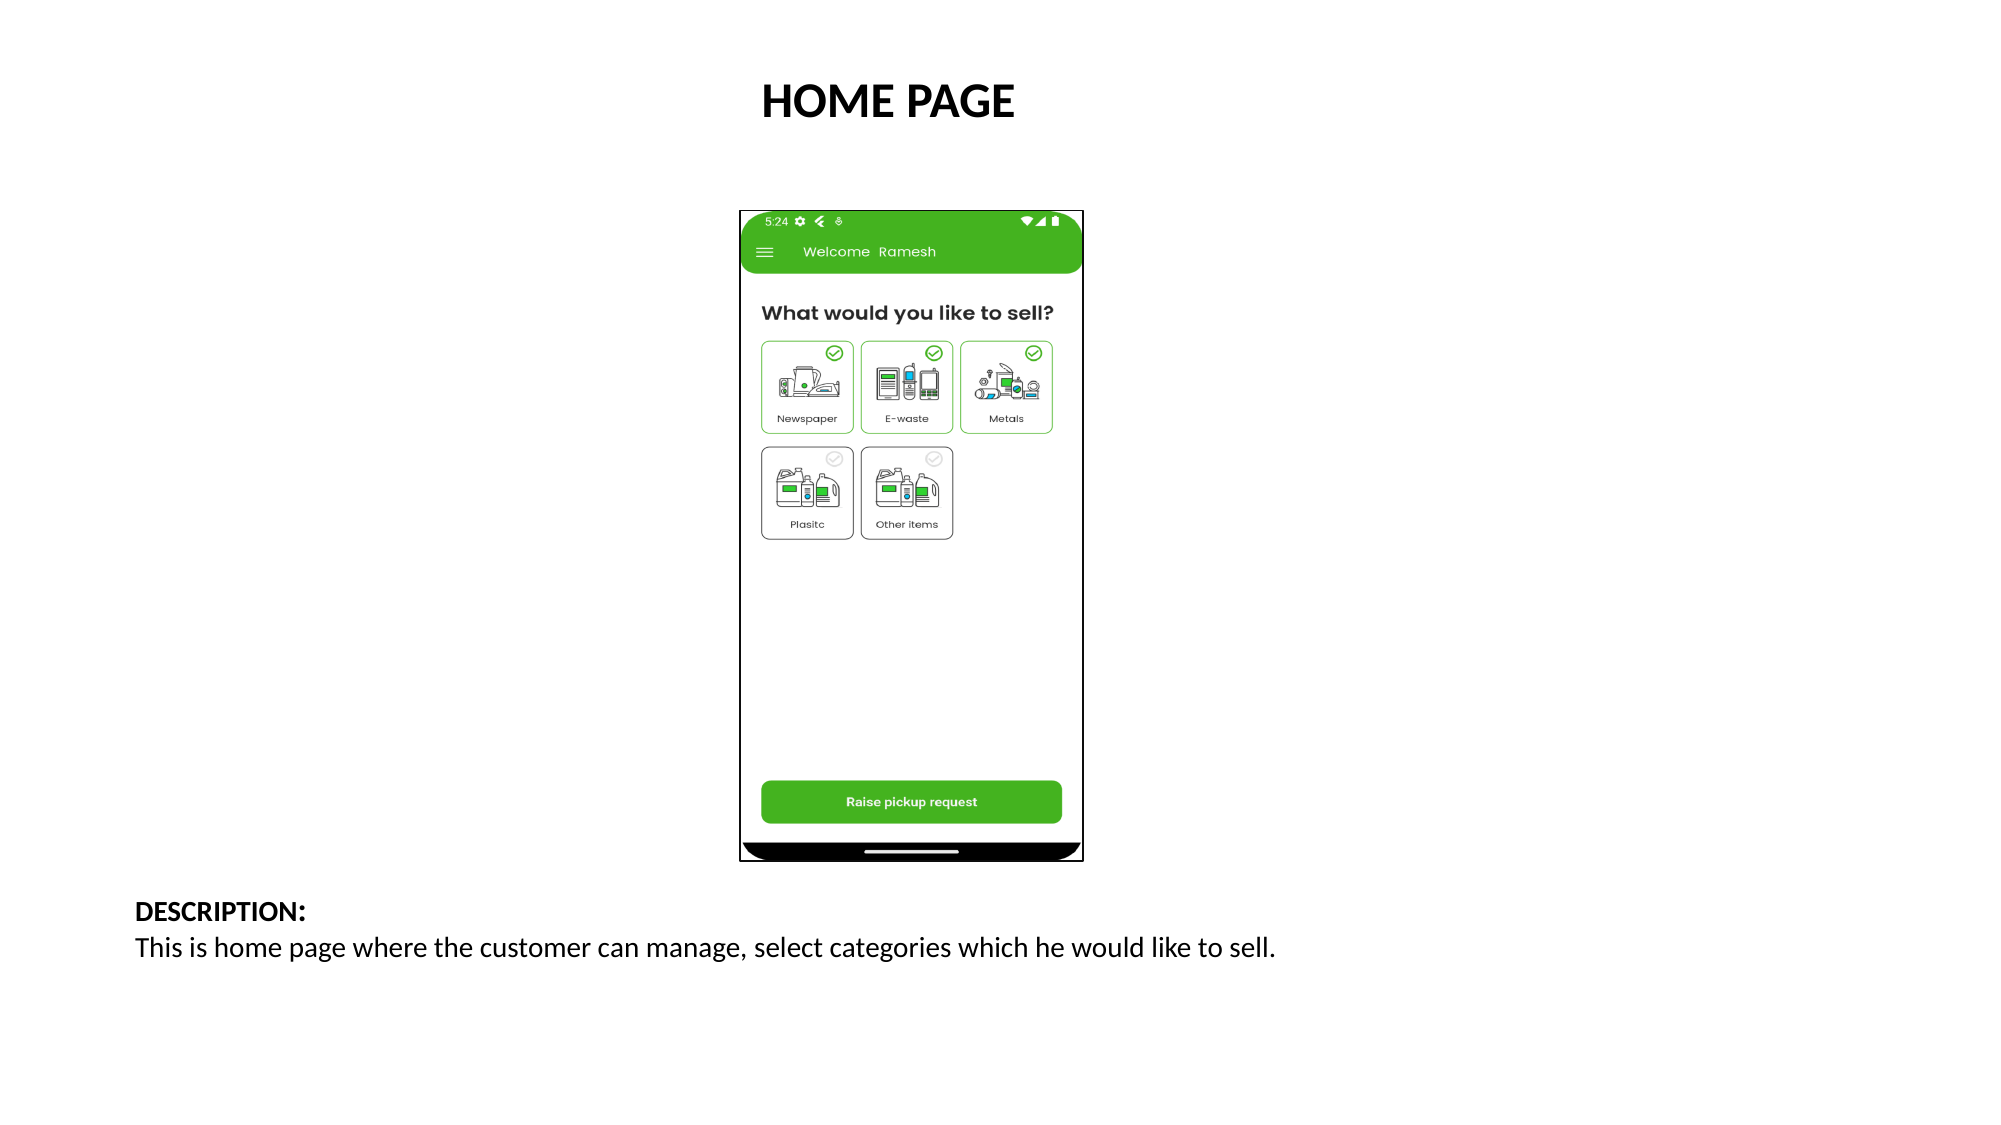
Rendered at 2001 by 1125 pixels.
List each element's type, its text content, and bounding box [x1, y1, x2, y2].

text_box HOME PAGE [228, 59, 1550, 165]
picture [740, 210, 1083, 862]
text_box DESCRIPTION: This is home page where the customer can manage, select categories which he would like to sell. [44, 881, 1366, 971]
